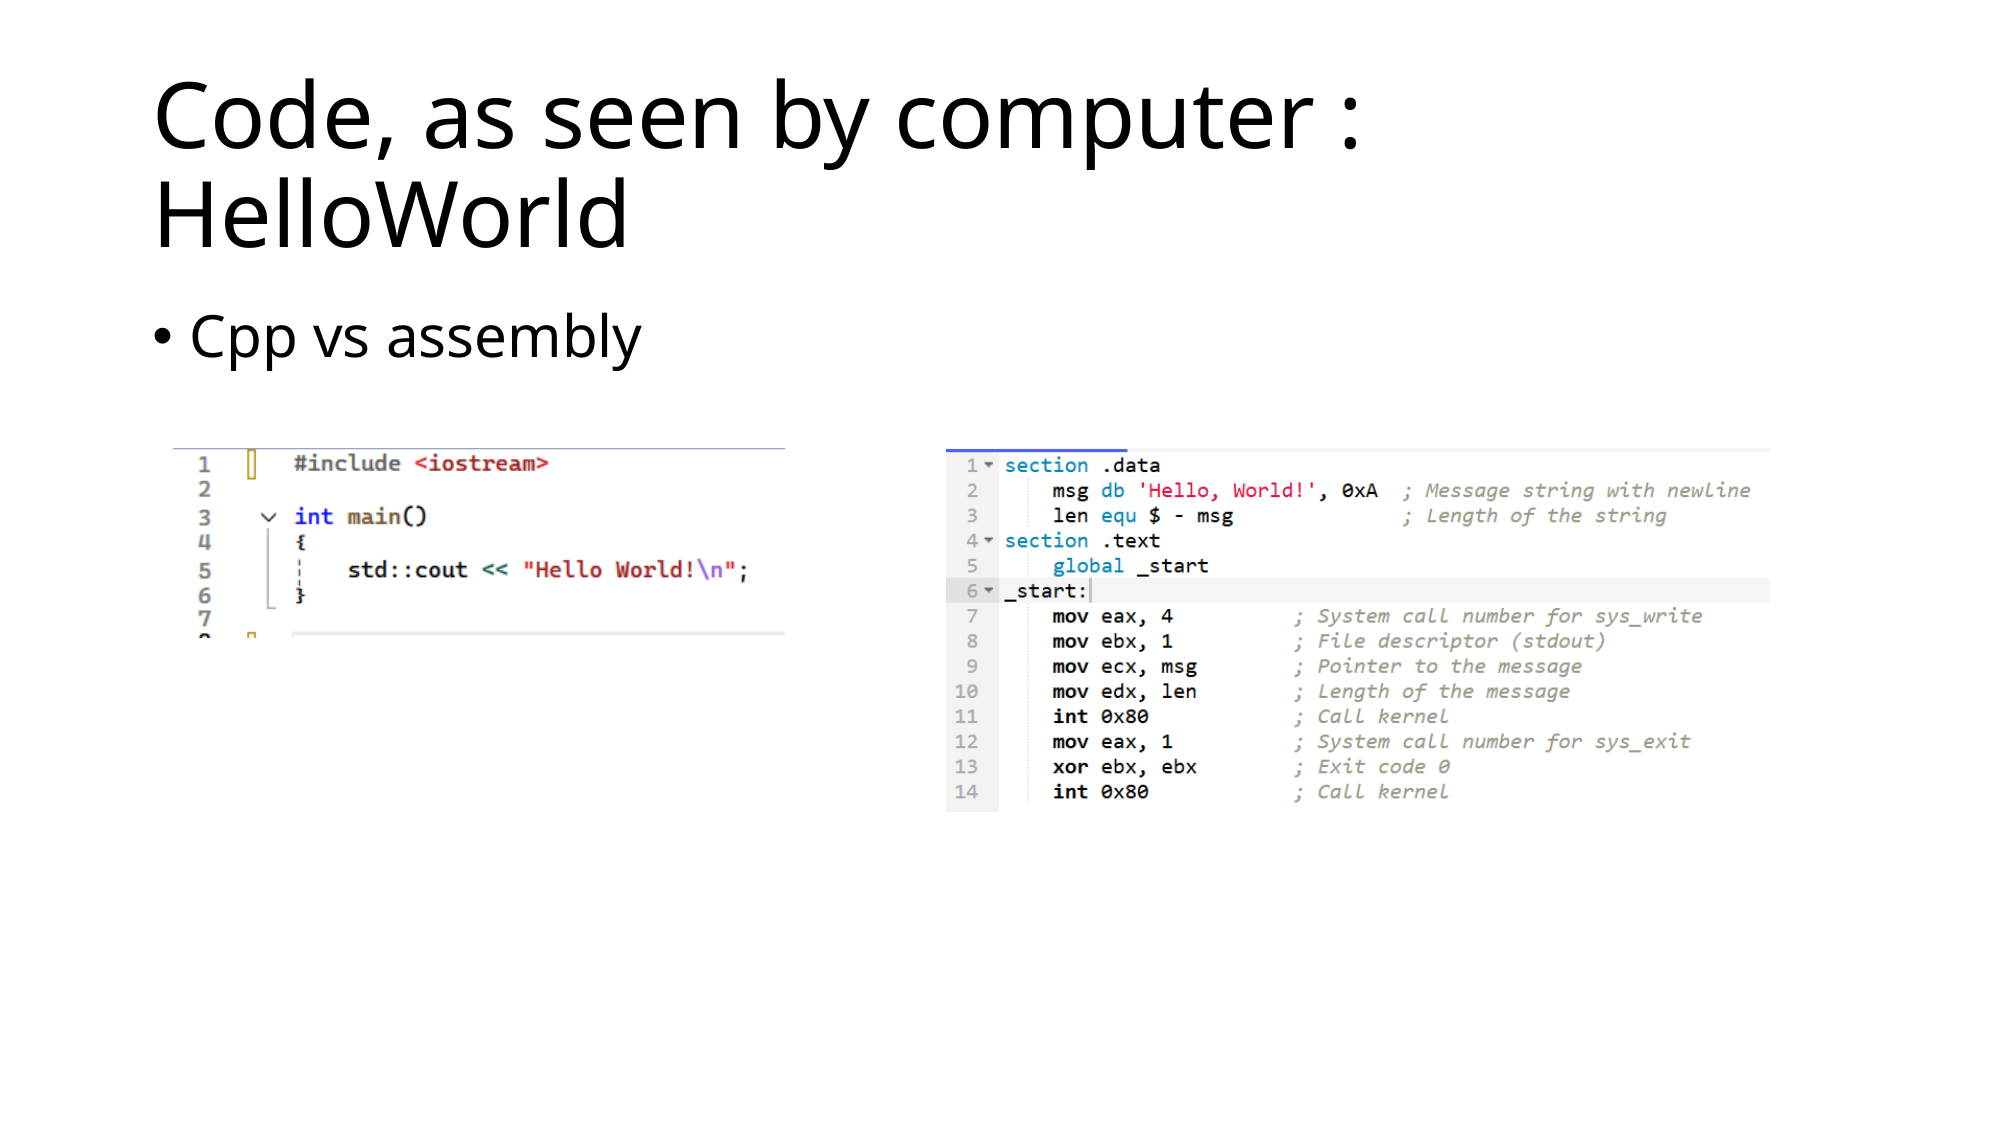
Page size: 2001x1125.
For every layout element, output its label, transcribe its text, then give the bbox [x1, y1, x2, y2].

title Code, as seen by computer : HelloWorld [137, 59, 1863, 278]
picture [172, 448, 785, 639]
picture [945, 448, 1770, 813]
list Cpp vs assembly [137, 300, 1863, 1014]
